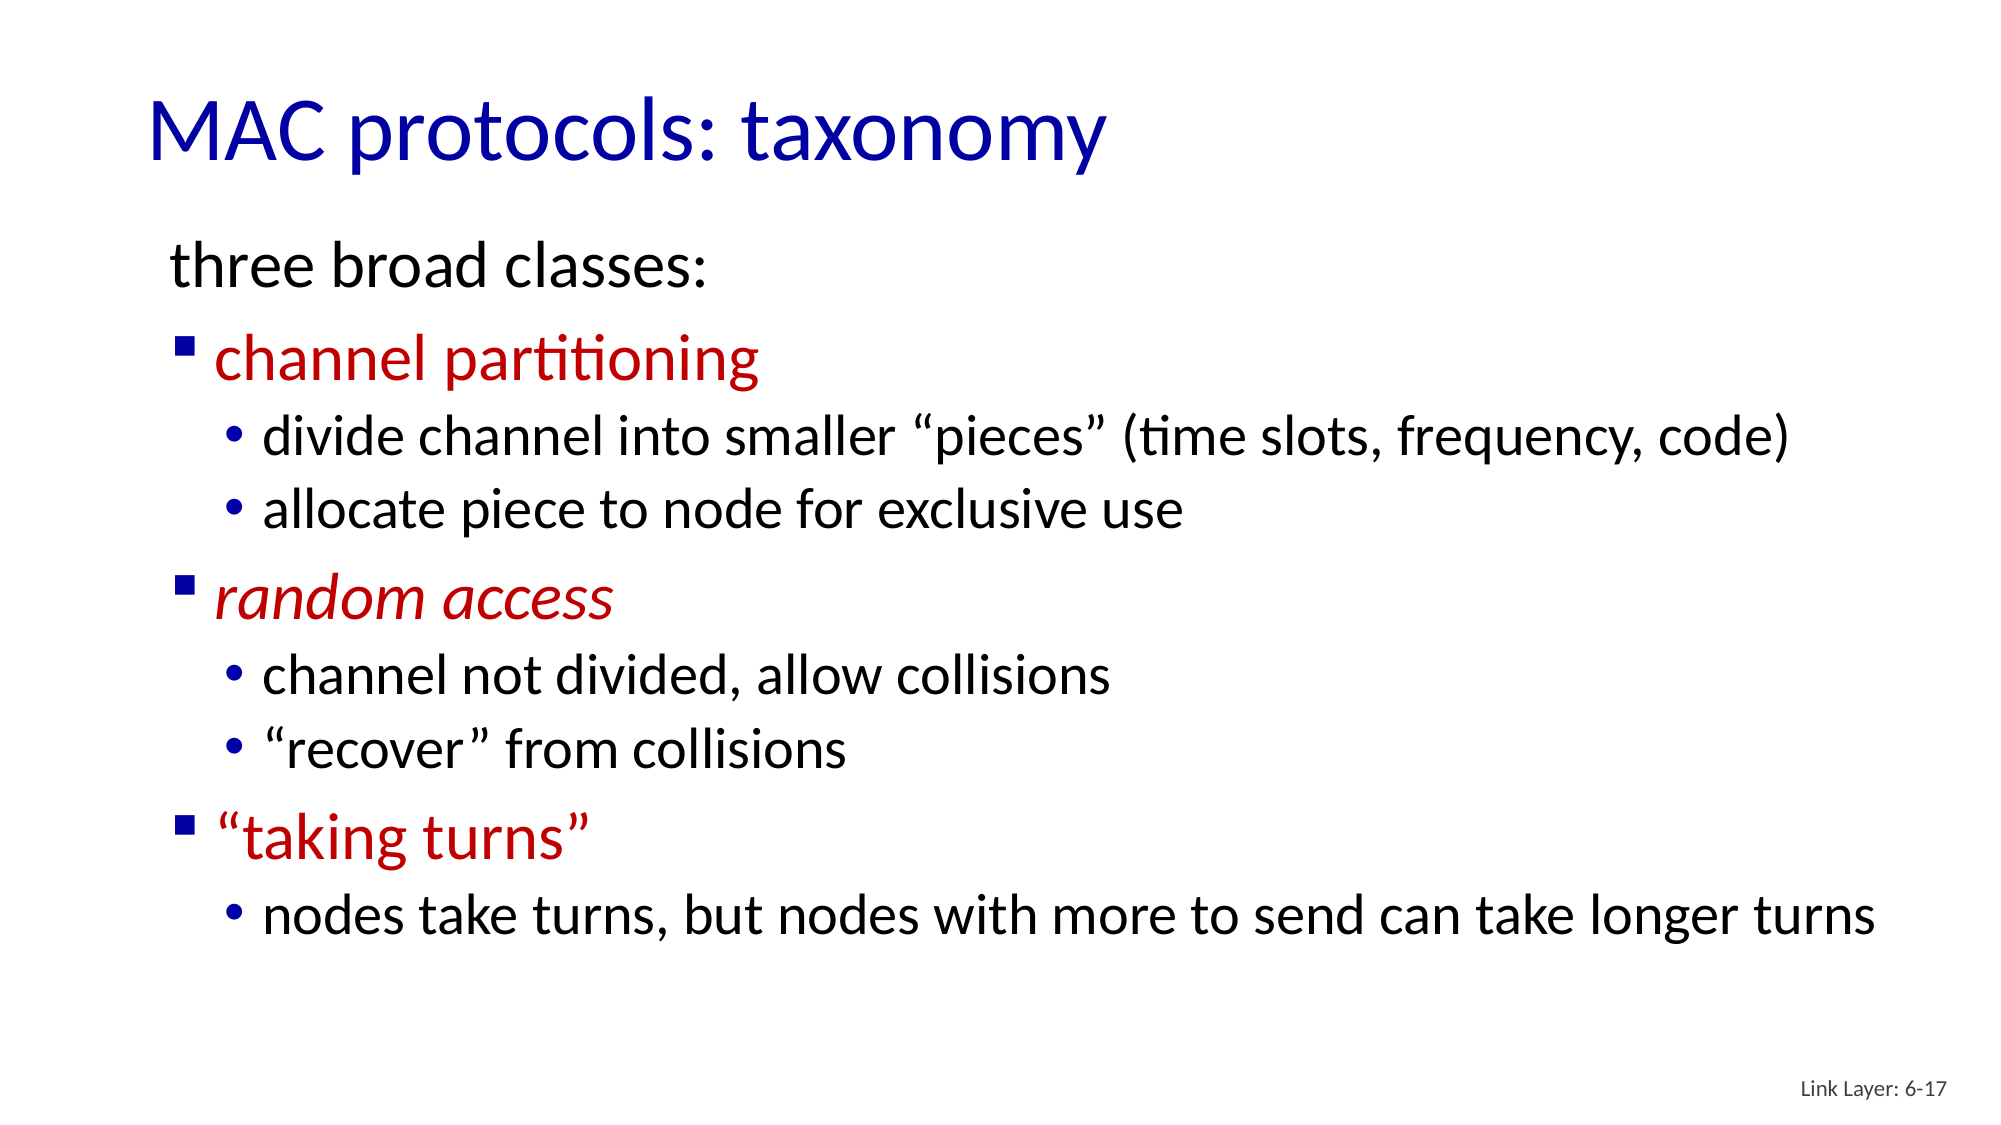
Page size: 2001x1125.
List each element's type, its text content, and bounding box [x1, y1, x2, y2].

slide_number Link Layer: 6-17 [1512, 1056, 1963, 1117]
title MAC protocols: taxonomy [131, 57, 1857, 205]
text_box three broad classes: channel partitioning divide channel into smaller “pieces” (time slots, frequency, code) allocate piece to node for exclusive use random access channel not divided, allow collisions “recover” from collisions “taking turns” nodes take turns, but nodes with more to send can take longer turns [133, 222, 1961, 1033]
